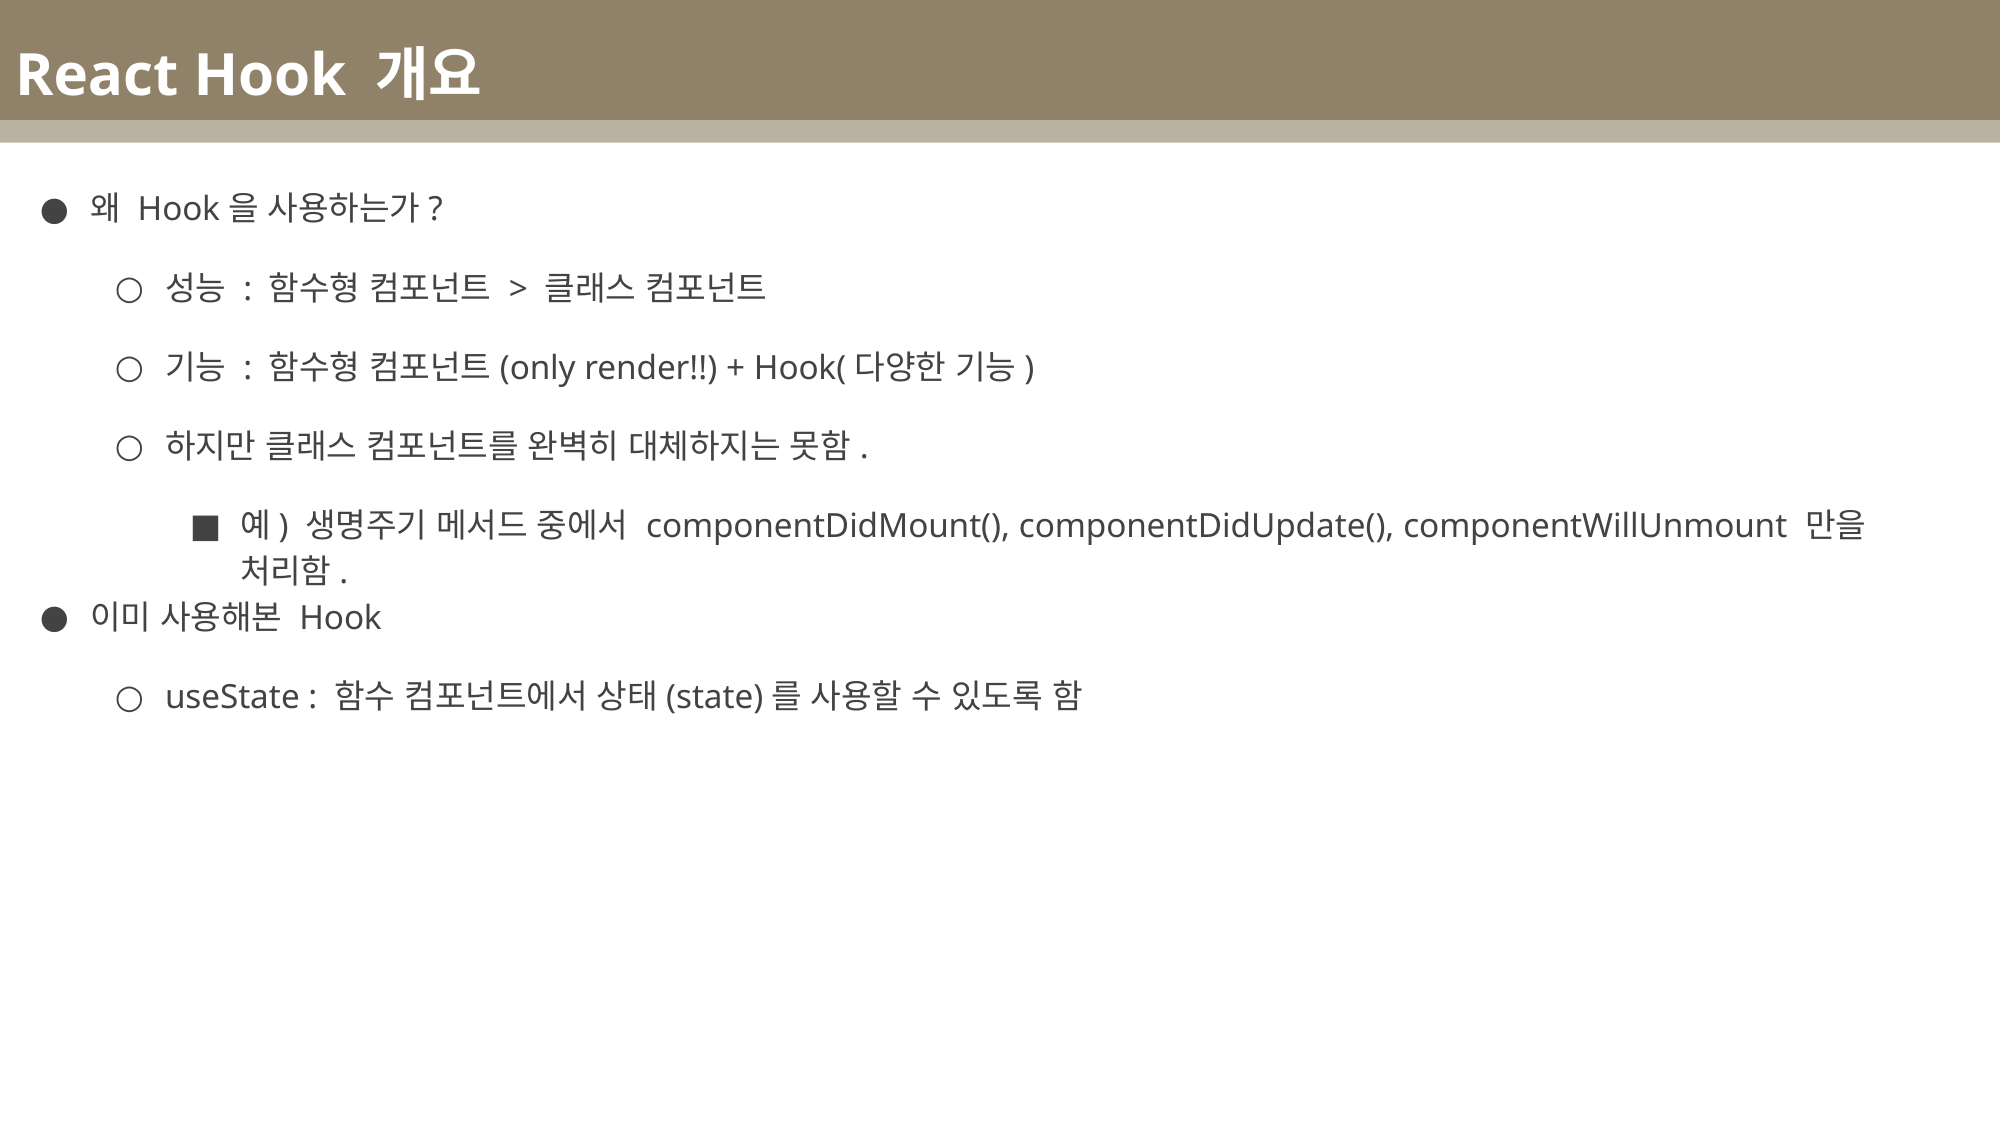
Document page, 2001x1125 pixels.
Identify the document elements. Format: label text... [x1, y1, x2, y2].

title React Hook 개요 [0, 22, 1800, 120]
list 왜 Hook을 사용하는가? 성능 : 함수형 컴포넌트 > 클래스 컴포넌트 기능 : 함수형 컴포넌트(only render!!) + Hook(다양한 기능) 하지만 클래스 컴포넌트를 완벽히 대체하지는 못함. 예) 생명주기 메서드 중에서 componentDidMount(), componentDidUpdate(), componentWillUnmount 만을 처리함. 이미 사용해본 Hook useState : 함수 컴포넌트에서 상태(state)를 사용할 수 있도록 함 [0, 166, 1928, 1065]
